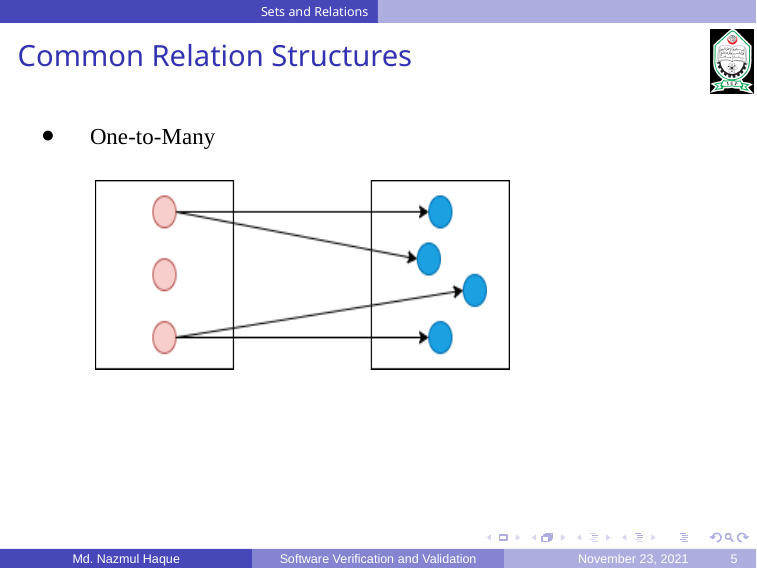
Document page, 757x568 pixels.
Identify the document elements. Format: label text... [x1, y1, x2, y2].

text_box Common Relation Structures [15, 27, 740, 102]
picture [740, 29, 754, 94]
text_box [377, 0, 756, 23]
picture [94, 180, 510, 371]
text_box Sets and Relations [0, 0, 377, 23]
text_box One-to-Many [0, 106, 757, 523]
